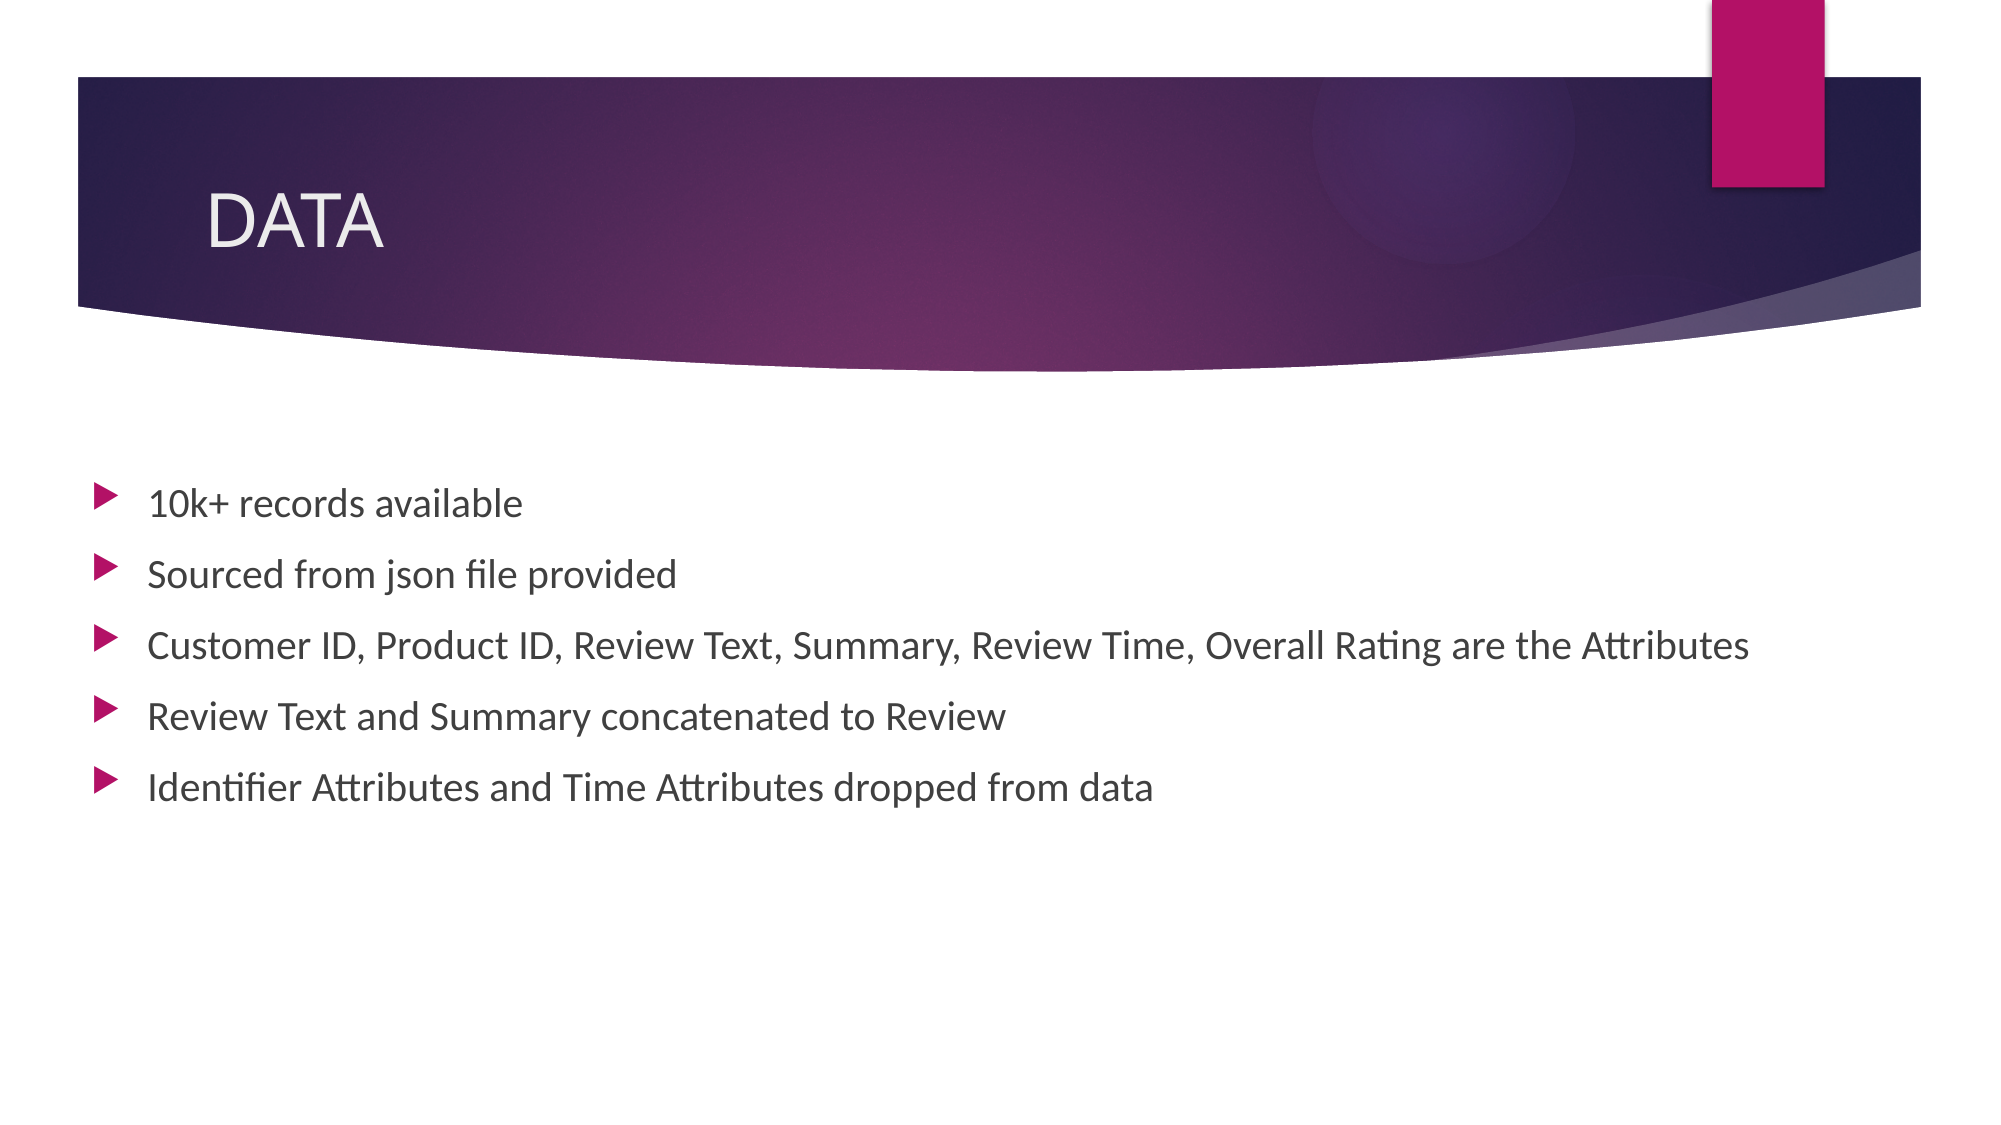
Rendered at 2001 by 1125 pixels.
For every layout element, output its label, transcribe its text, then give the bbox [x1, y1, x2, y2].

list 10k+ records available Sourced from json file provided Customer ID, Product ID, Review Text, Summary, Review Time, Overall Rating are the Attributes Review Text and Summary concatenated to Review Identifier Attributes and Time Attributes dropped from data [76, 397, 1917, 1101]
title DATA [189, 159, 1627, 276]
